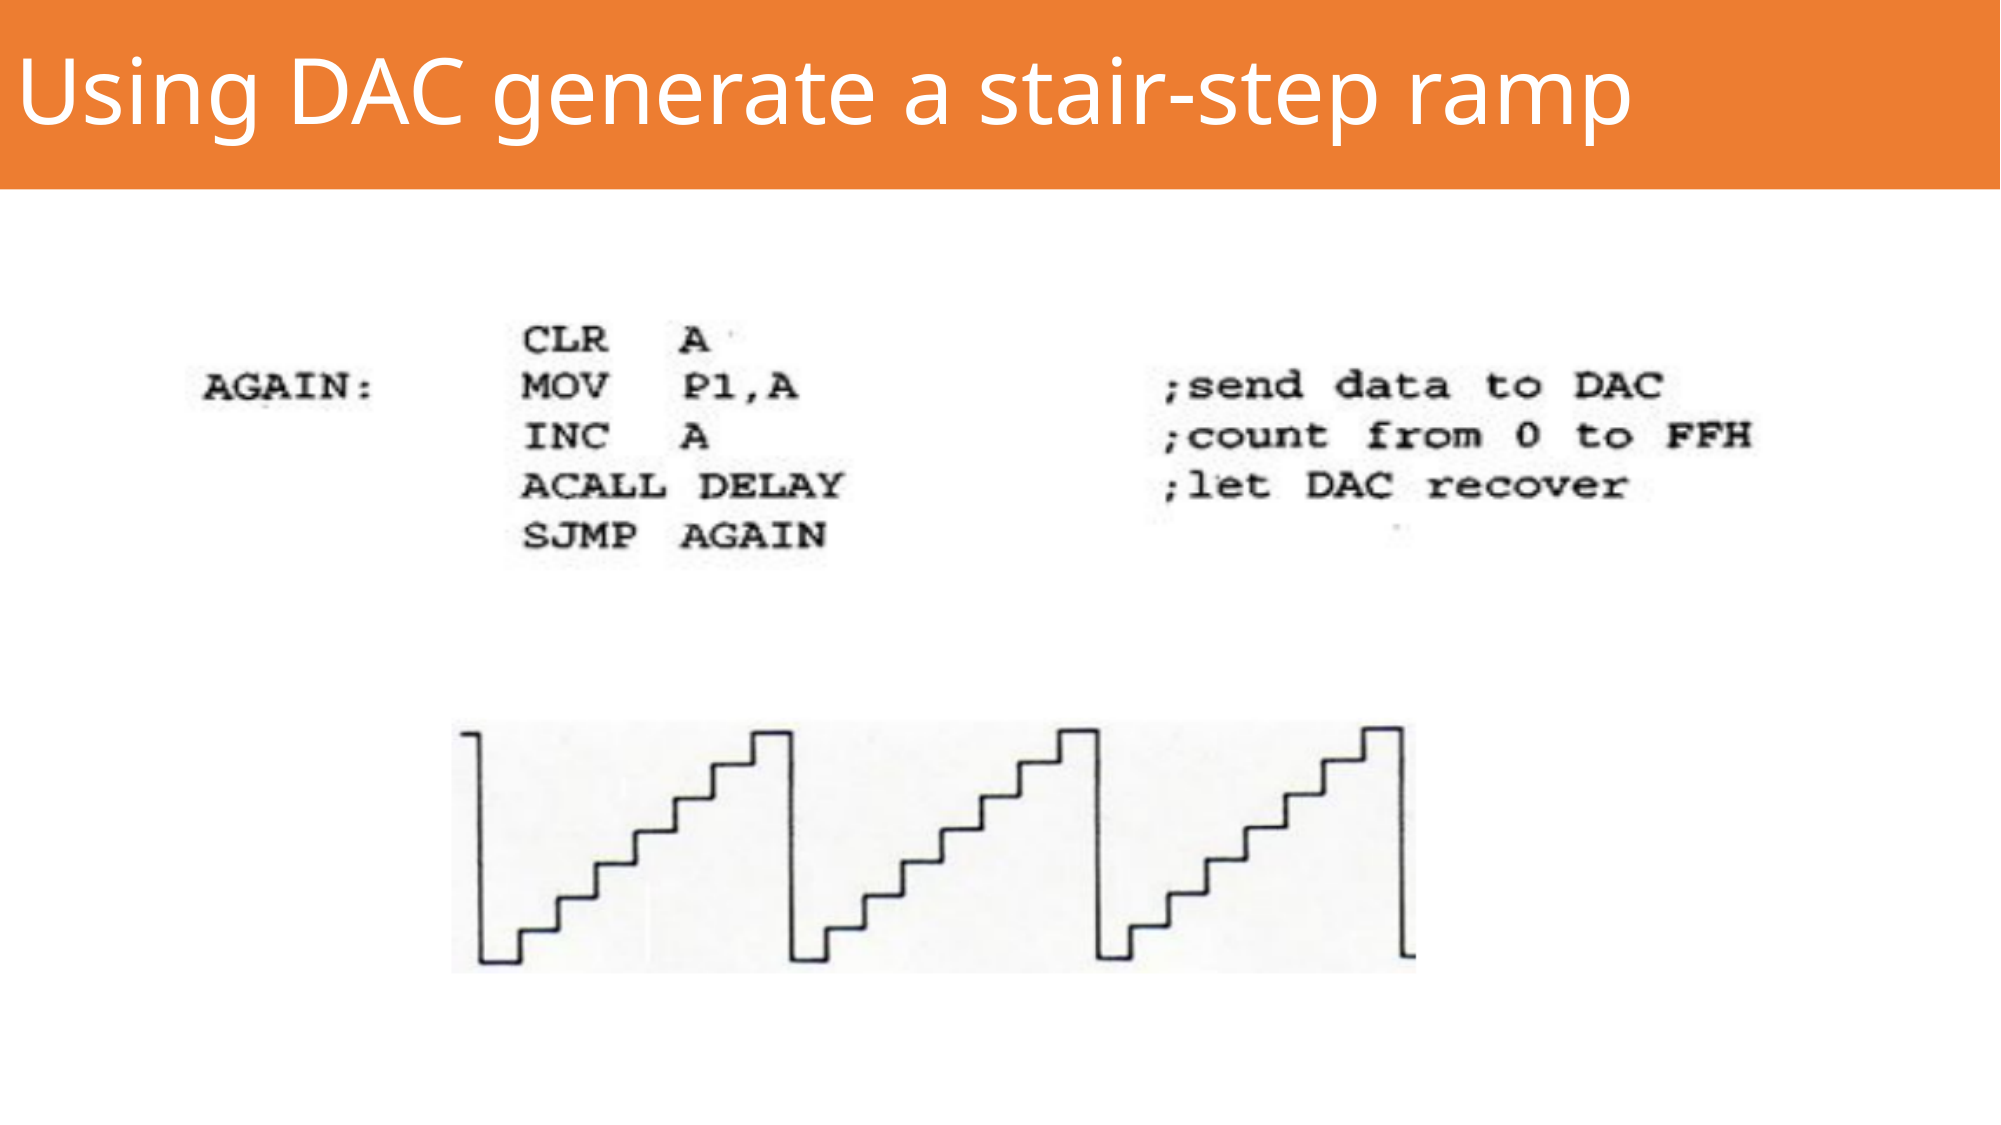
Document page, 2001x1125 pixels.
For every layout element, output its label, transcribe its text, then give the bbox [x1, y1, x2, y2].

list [142, 246, 1855, 1009]
title Using DAC generate a stair-step ramp [0, 0, 2000, 190]
